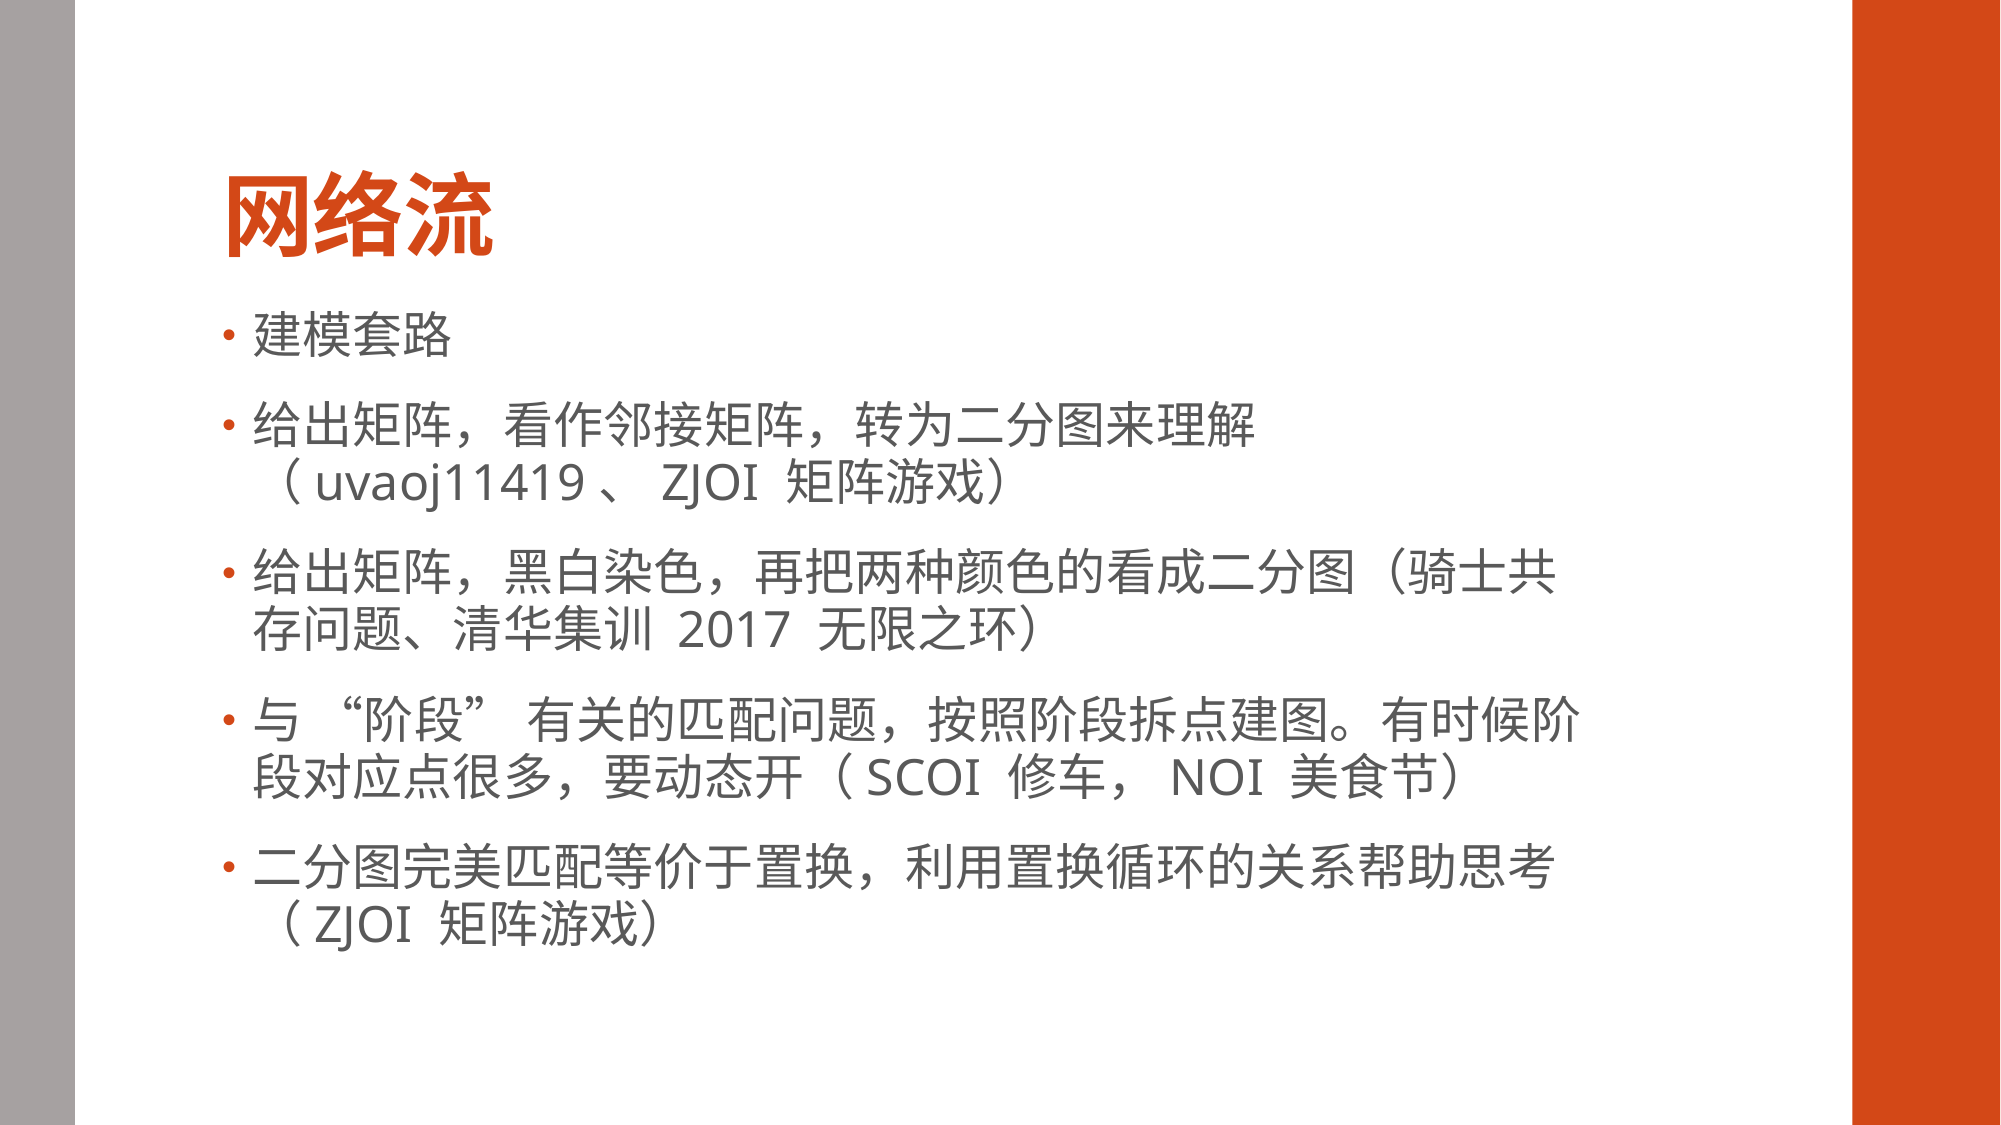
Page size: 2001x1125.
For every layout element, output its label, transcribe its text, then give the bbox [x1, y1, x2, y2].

list 建模套路 给出矩阵，看作邻接矩阵，转为二分图来理解（uvaoj11419、ZJOI 矩阵游戏） 给出矩阵，黑白染色，再把两种颜色的看成二分图（骑士共存问题、清华集训 2017 无限之环） 与 “阶段” 有关的匹配问题，按照阶段拆点建图。有时候阶段对应点很多，要动态开（SCOI 修车，NOI 美食节） 二分图完美匹配等价于置换，利用置换循环的关系帮助思考（ZJOI 矩阵游戏） [206, 299, 1617, 1014]
title 网络流 [206, 48, 1797, 278]
